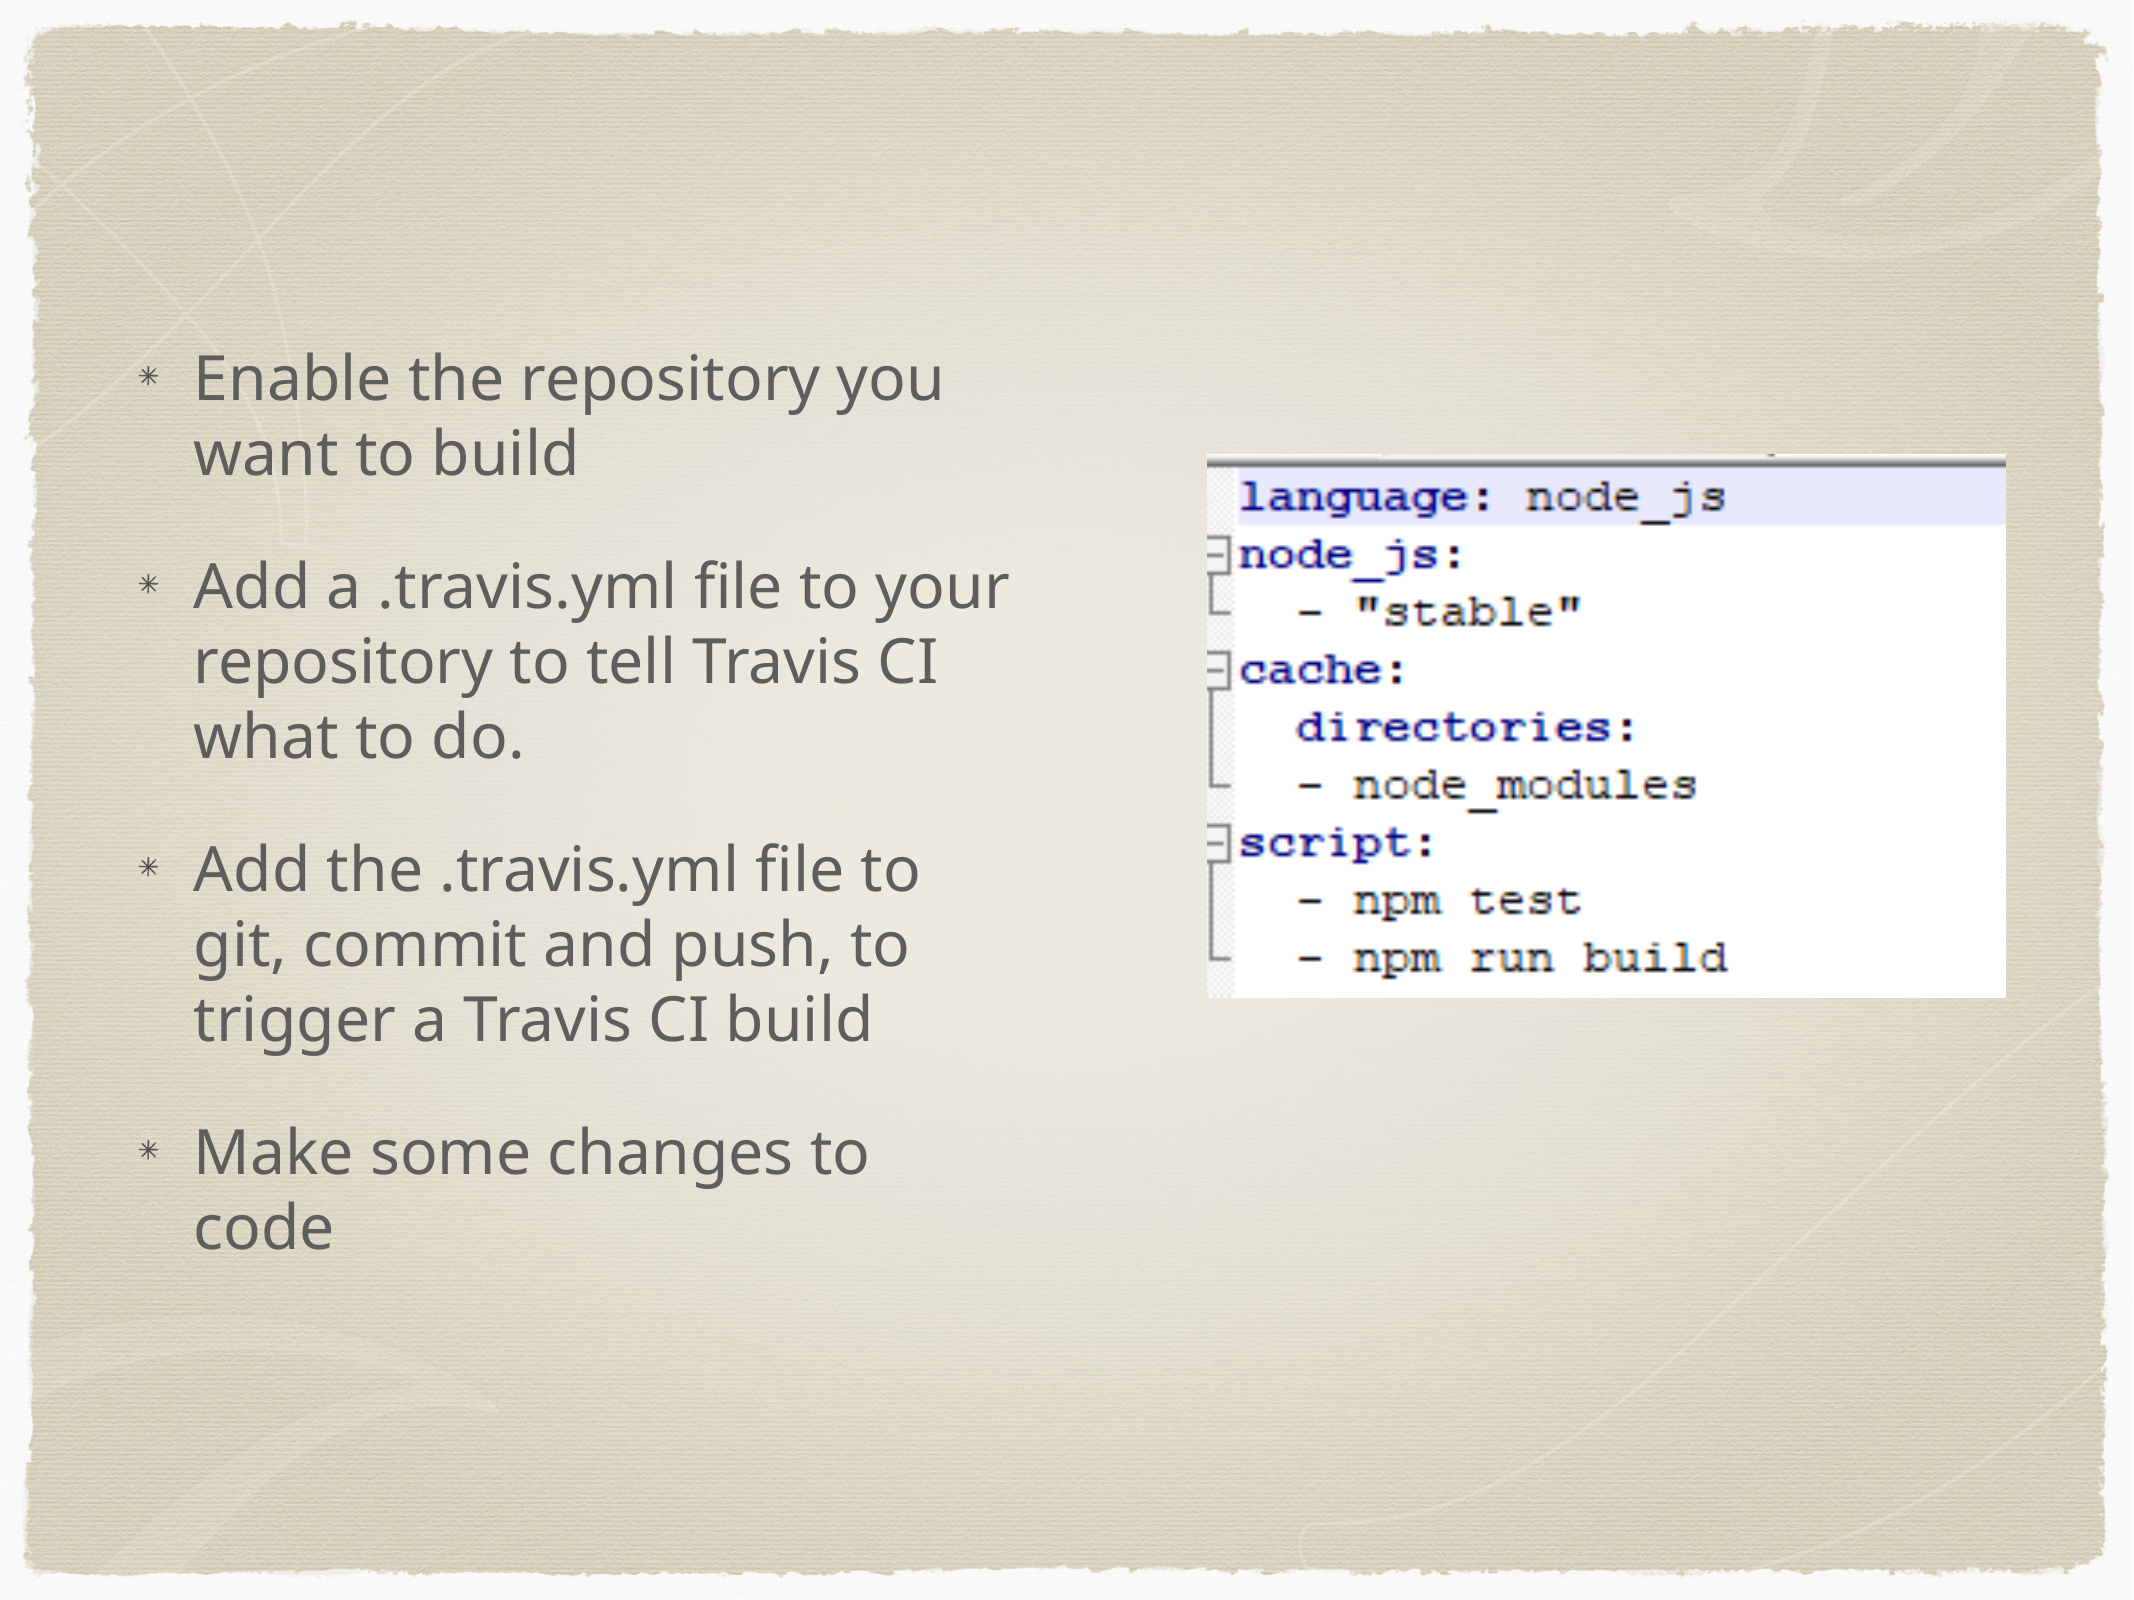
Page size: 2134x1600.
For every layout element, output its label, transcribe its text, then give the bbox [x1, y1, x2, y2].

list Enable the repository you want to build Add a .travis.yml file to your repository to tell Travis CI what to do. Add the .travis.yml file to git, commit and push, to trigger a Travis CI build Make some changes to code [128, 330, 1030, 1270]
picture [0, 0, 2134, 1600]
